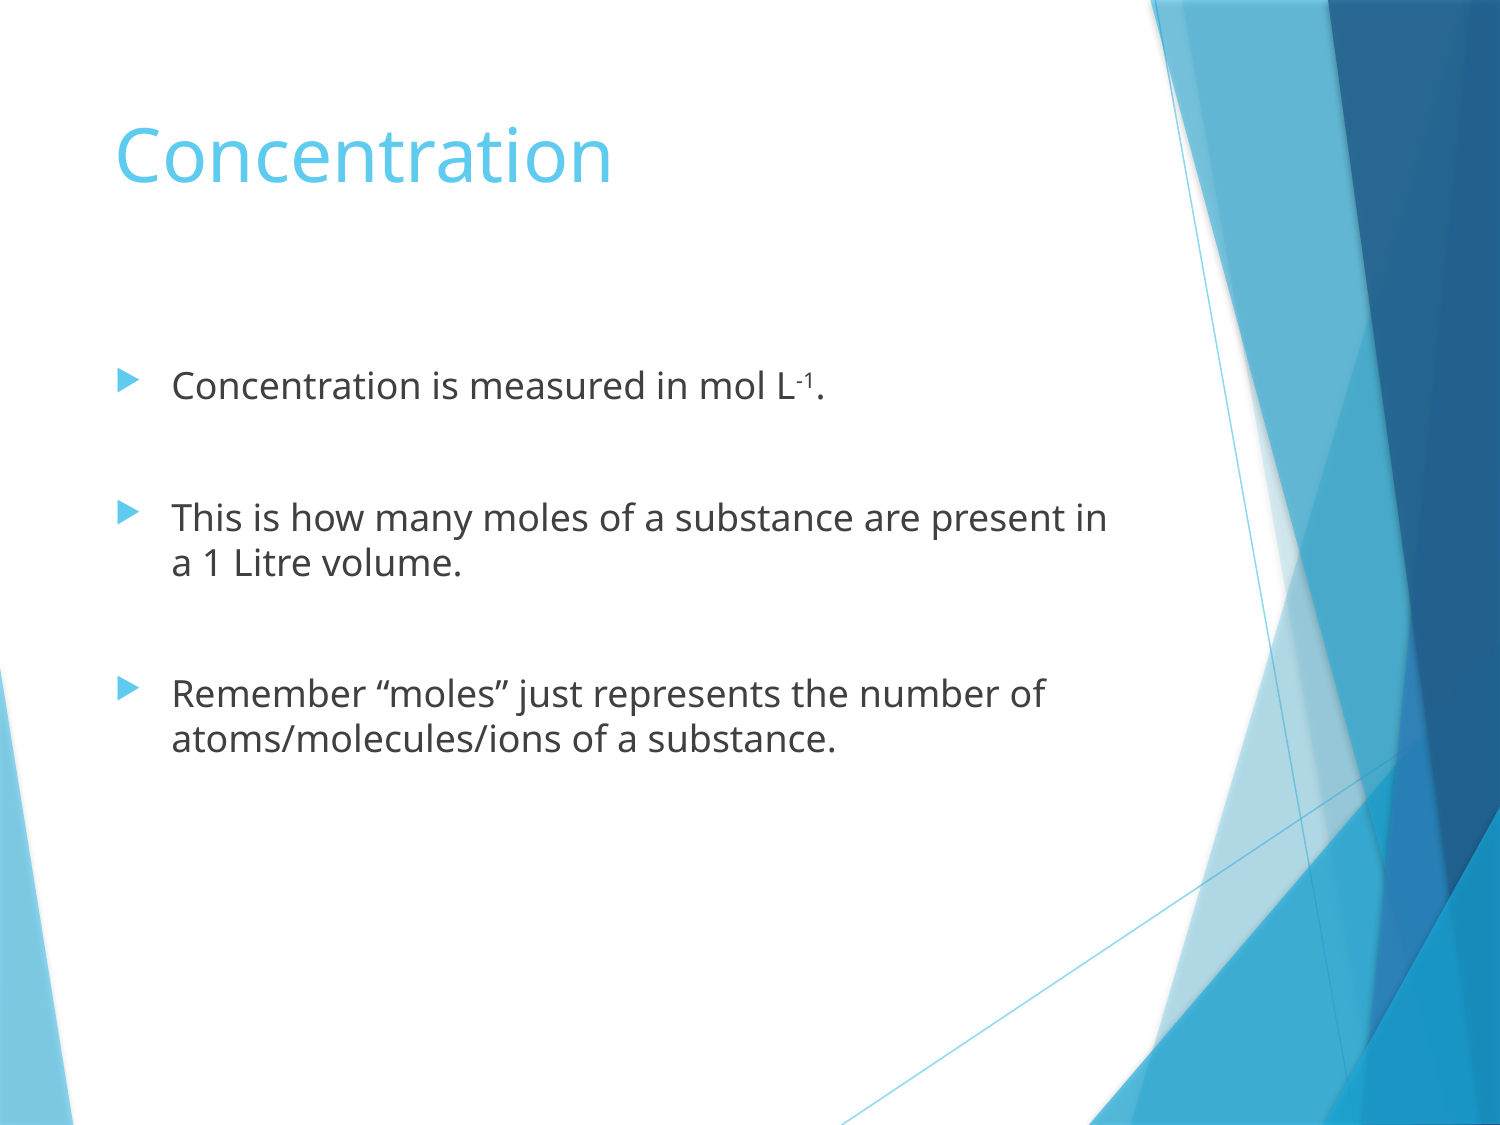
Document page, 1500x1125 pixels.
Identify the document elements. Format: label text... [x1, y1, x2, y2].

title Concentration [99, 99, 1142, 317]
list Concentration is measured in mol L-1. This is how many moles of a substance are present in a 1 Litre volume. Remember “moles” just represents the number of atoms/molecules/ions of a substance. [99, 354, 1142, 992]
